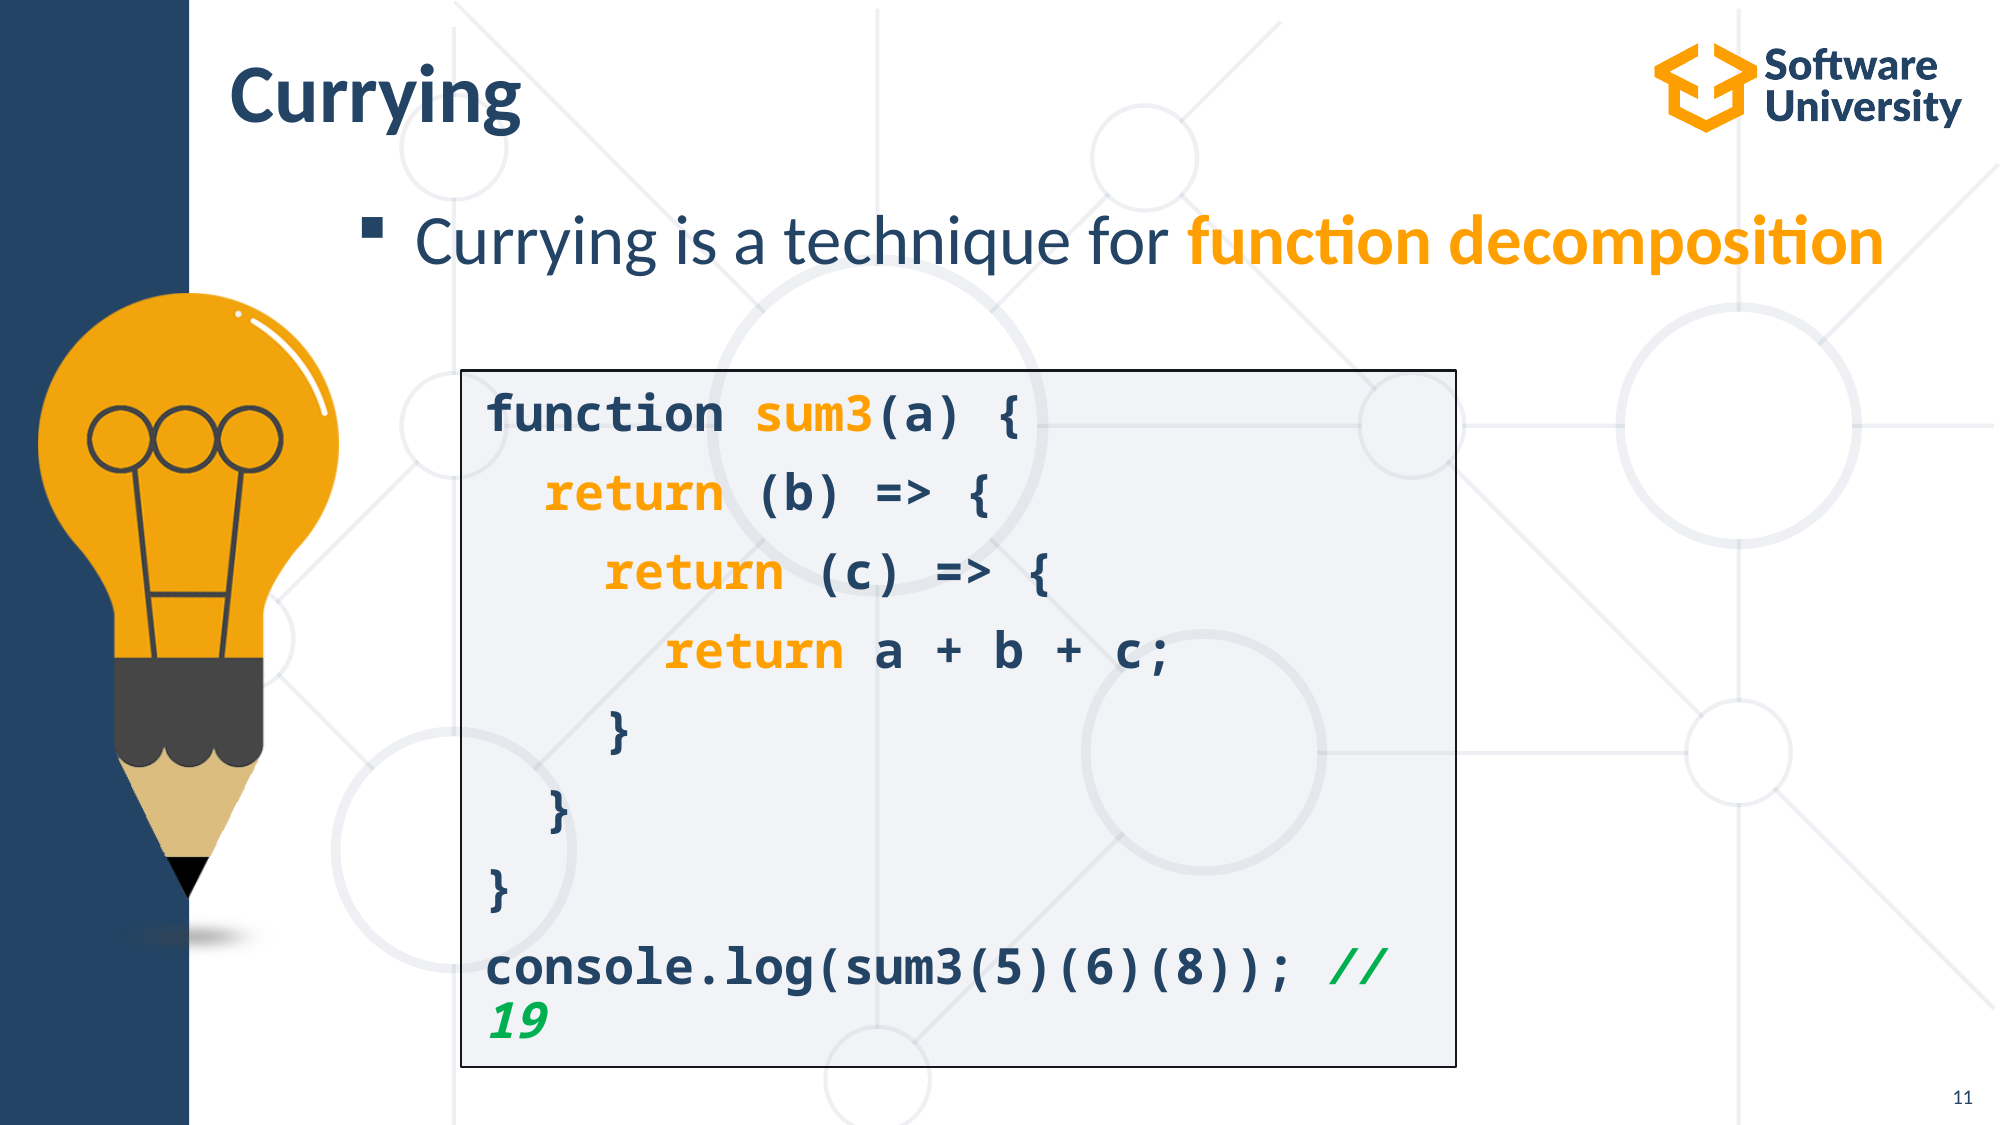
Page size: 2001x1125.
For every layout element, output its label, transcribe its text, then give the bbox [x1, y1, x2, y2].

list Currying is a technique for function decomposition [338, 183, 1960, 1094]
picture [38, 293, 338, 961]
text_box function sum3(a) { return (b) => { return (c) => { return a + b + c; } } } console.log(sum3(5)(6)(8)); // 19 [461, 370, 1457, 1067]
slide_number 11 [1927, 1067, 1989, 1117]
picture [1641, 31, 1973, 145]
title Currying [212, 16, 1628, 162]
